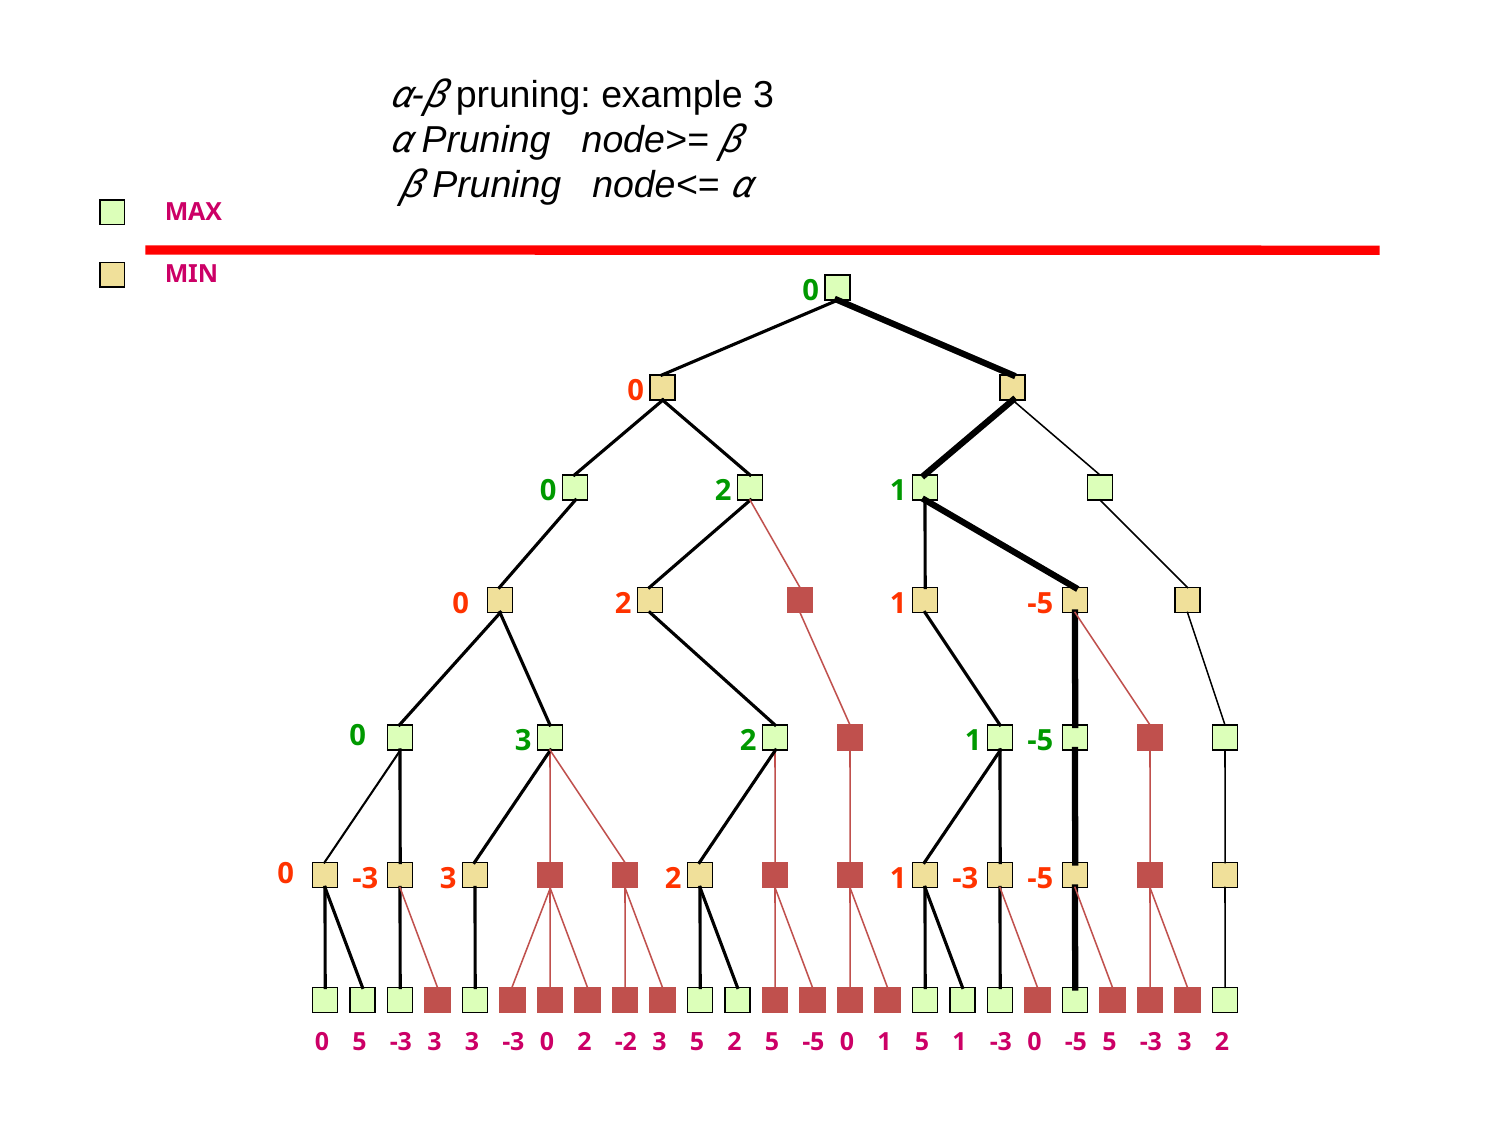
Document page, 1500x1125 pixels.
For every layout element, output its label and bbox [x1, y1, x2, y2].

text_box [374, 62, 1125, 213]
text_box [312, 263, 1238, 1013]
text_box [462, 987, 488, 1013]
text_box [299, 1017, 1245, 1063]
text_box [99, 187, 1376, 296]
text_box [262, 847, 310, 898]
